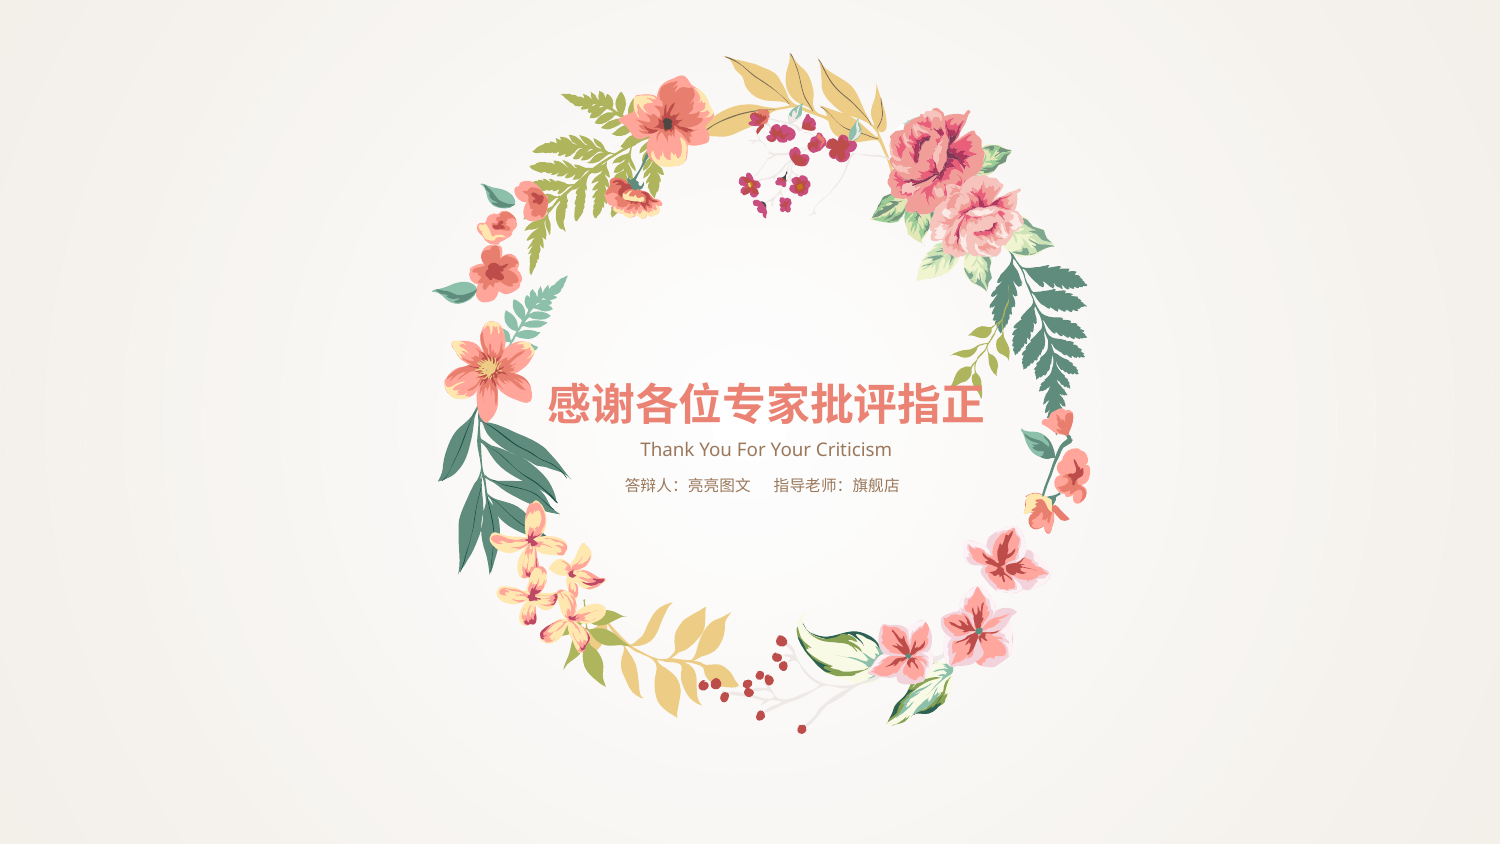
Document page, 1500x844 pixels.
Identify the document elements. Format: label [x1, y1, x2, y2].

text_box [431, 52, 1093, 737]
text_box [609, 468, 915, 503]
